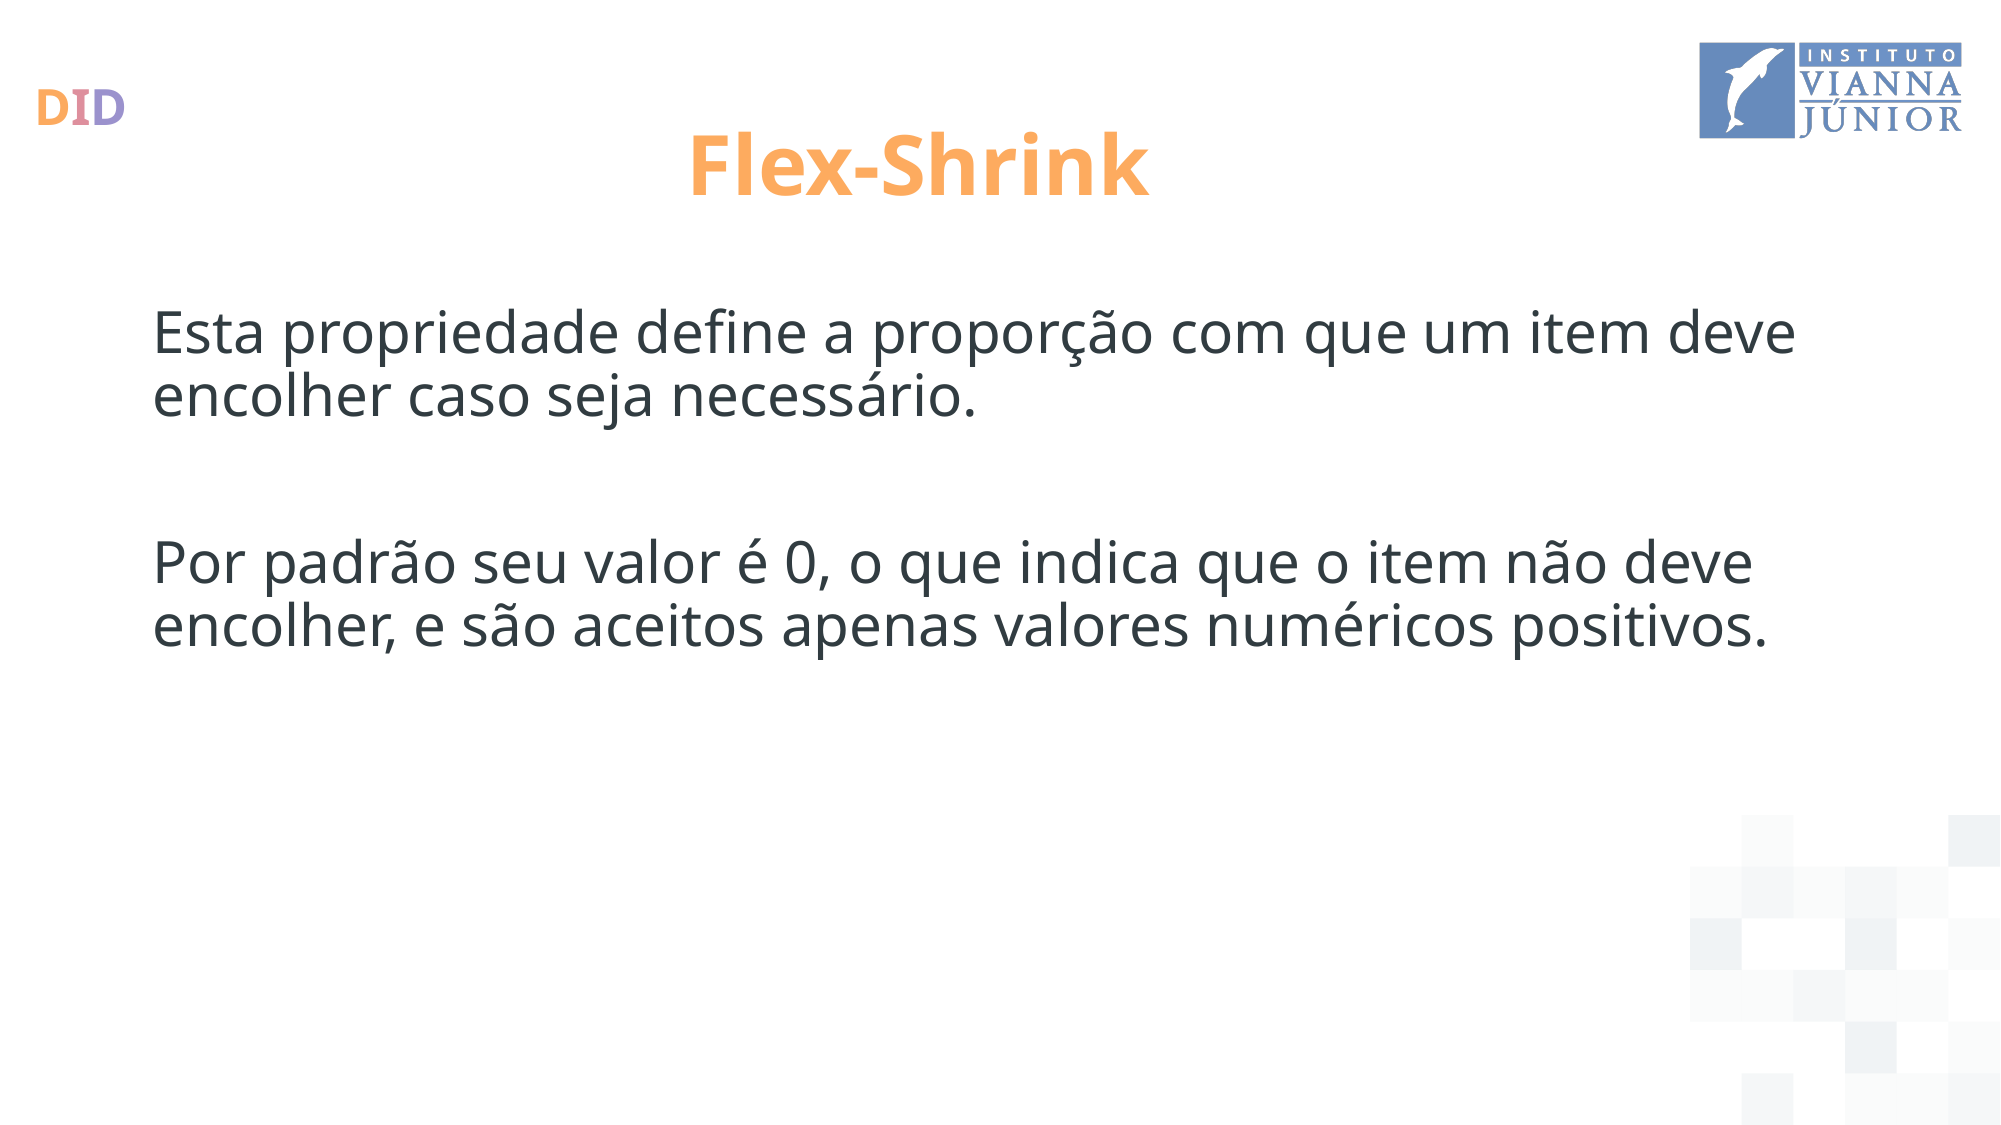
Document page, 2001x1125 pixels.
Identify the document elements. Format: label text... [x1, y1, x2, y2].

picture [1695, 38, 1966, 143]
title Flex-Shrink [137, 59, 1700, 278]
list Esta propriedade define a proporção com que um item deve encolher caso seja necessário. Por padrão seu valor é 0, o que indica que o item não deve encolher, e são aceitos apenas valores numéricos positivos. [137, 295, 1863, 1062]
